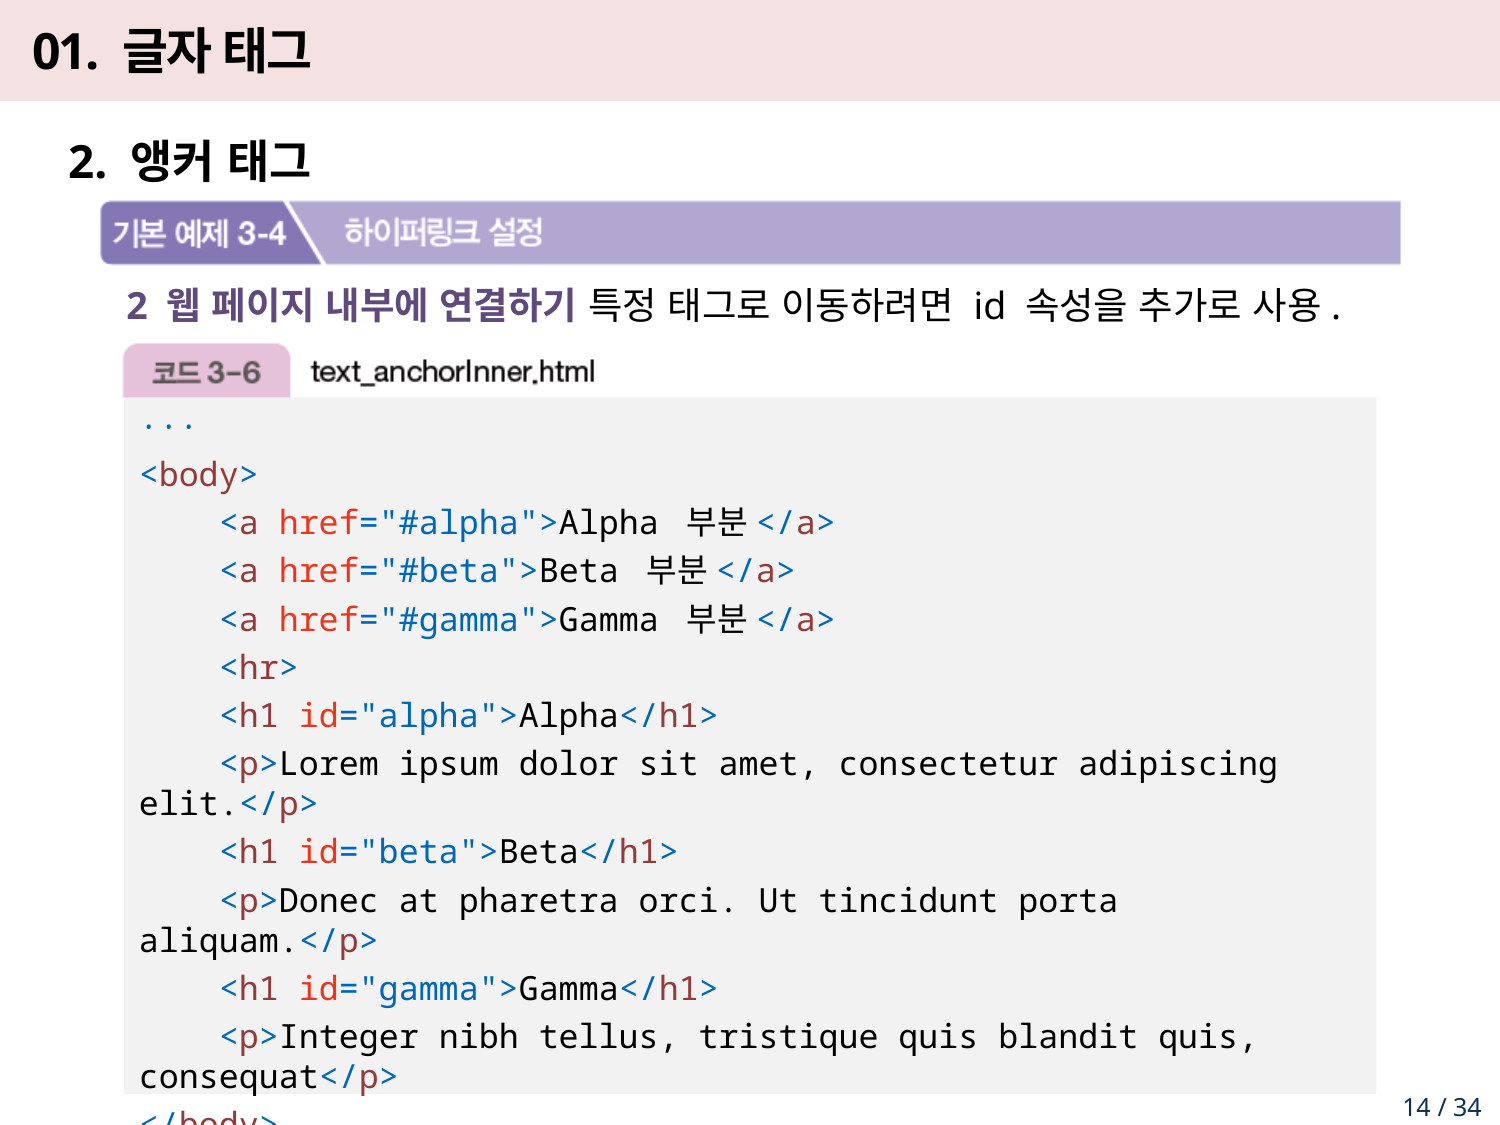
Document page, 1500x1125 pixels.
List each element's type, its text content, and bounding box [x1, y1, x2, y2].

picture [120, 339, 605, 398]
title 01. 글자 태그 [17, 10, 1295, 89]
list 2. 앵커 태그 2 웹 페이지 내부에 연결하기 특정 태그로 이동하려면 id 속성을 추가로 사용. [53, 125, 1447, 1005]
text_box ··· <body> <a href="#alpha">Alpha 부분</a> <a href="#beta">Beta 부분</a> <a href="#gamma">Gamma 부분</a> <hr> <h1 id="alpha">Alpha</h1> <p>Lorem ipsum dolor sit amet, consectetur adipiscing elit.</p> <h1 id="beta">Beta</h1> <p>Donec at pharetra orci. Ut tincidunt porta aliquam.</p> <h1 id="gamma">Gamma</h1> <p>Integer nibh tellus, tristique quis blandit quis, consequat</p> </body> </html> [123, 397, 1377, 1094]
picture [95, 196, 1405, 269]
